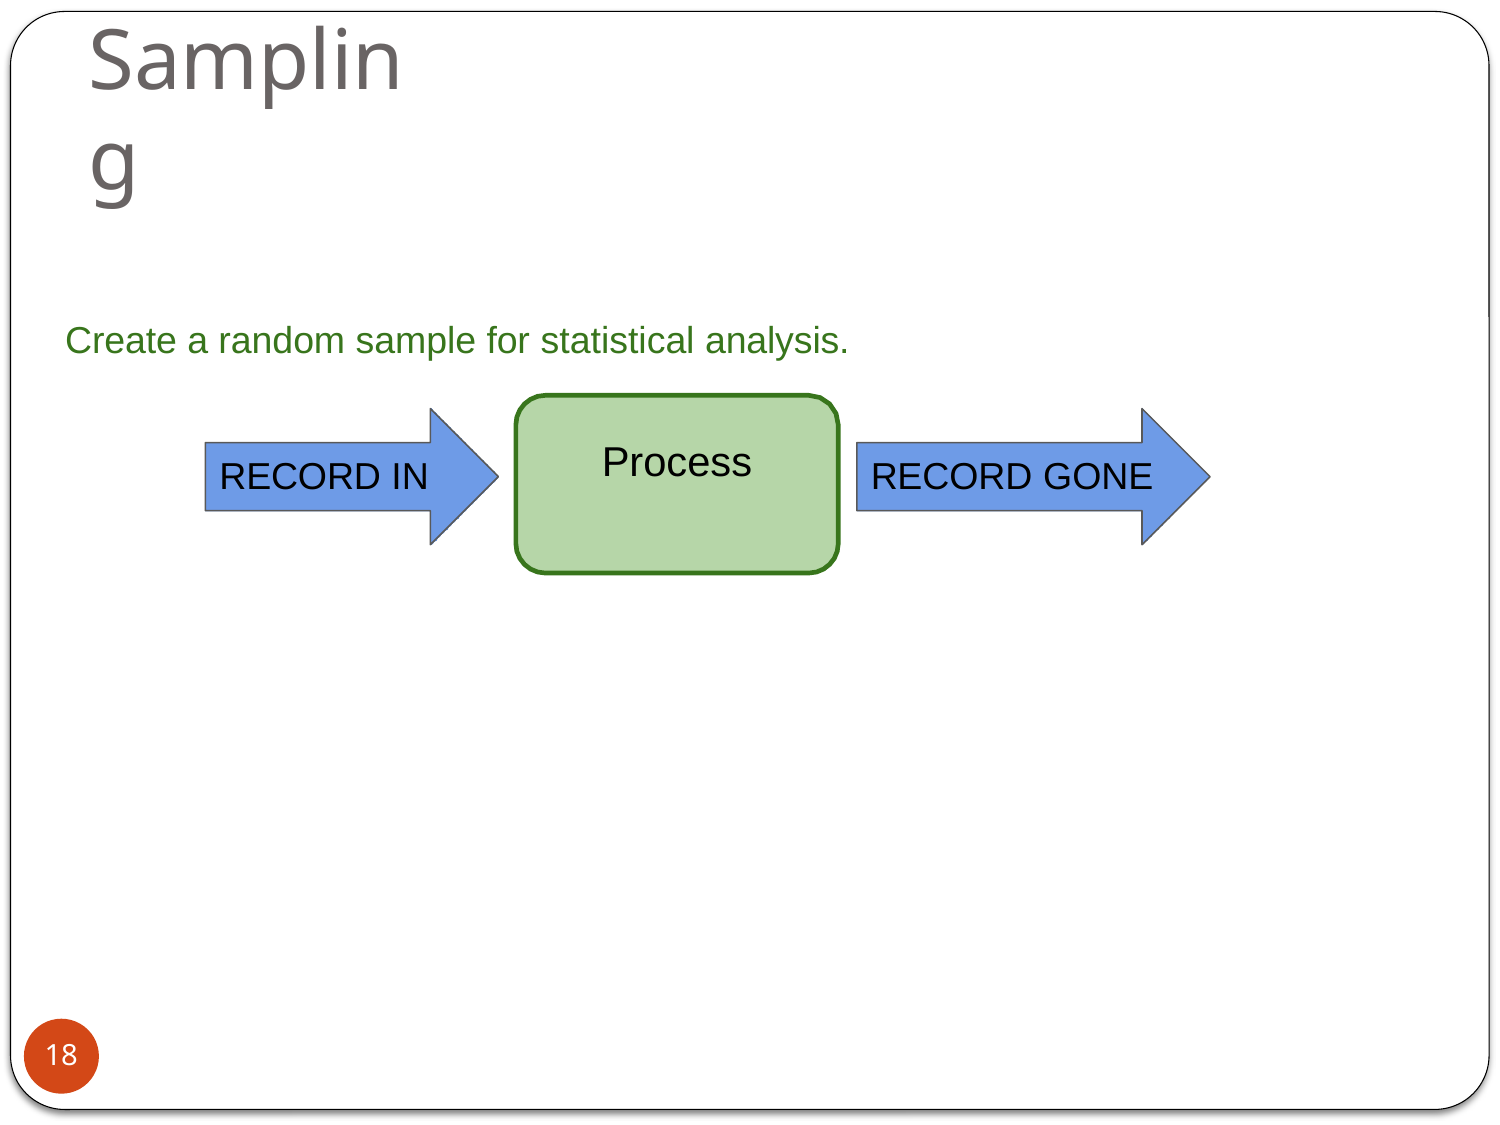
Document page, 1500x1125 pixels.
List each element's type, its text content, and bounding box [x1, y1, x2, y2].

title Sampling [86, 4, 429, 207]
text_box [855, 407, 1212, 546]
text_box Create a random sample for statistical analysis. [63, 314, 855, 362]
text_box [513, 392, 841, 576]
slide_number 18 [23, 1018, 99, 1094]
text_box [204, 407, 500, 546]
